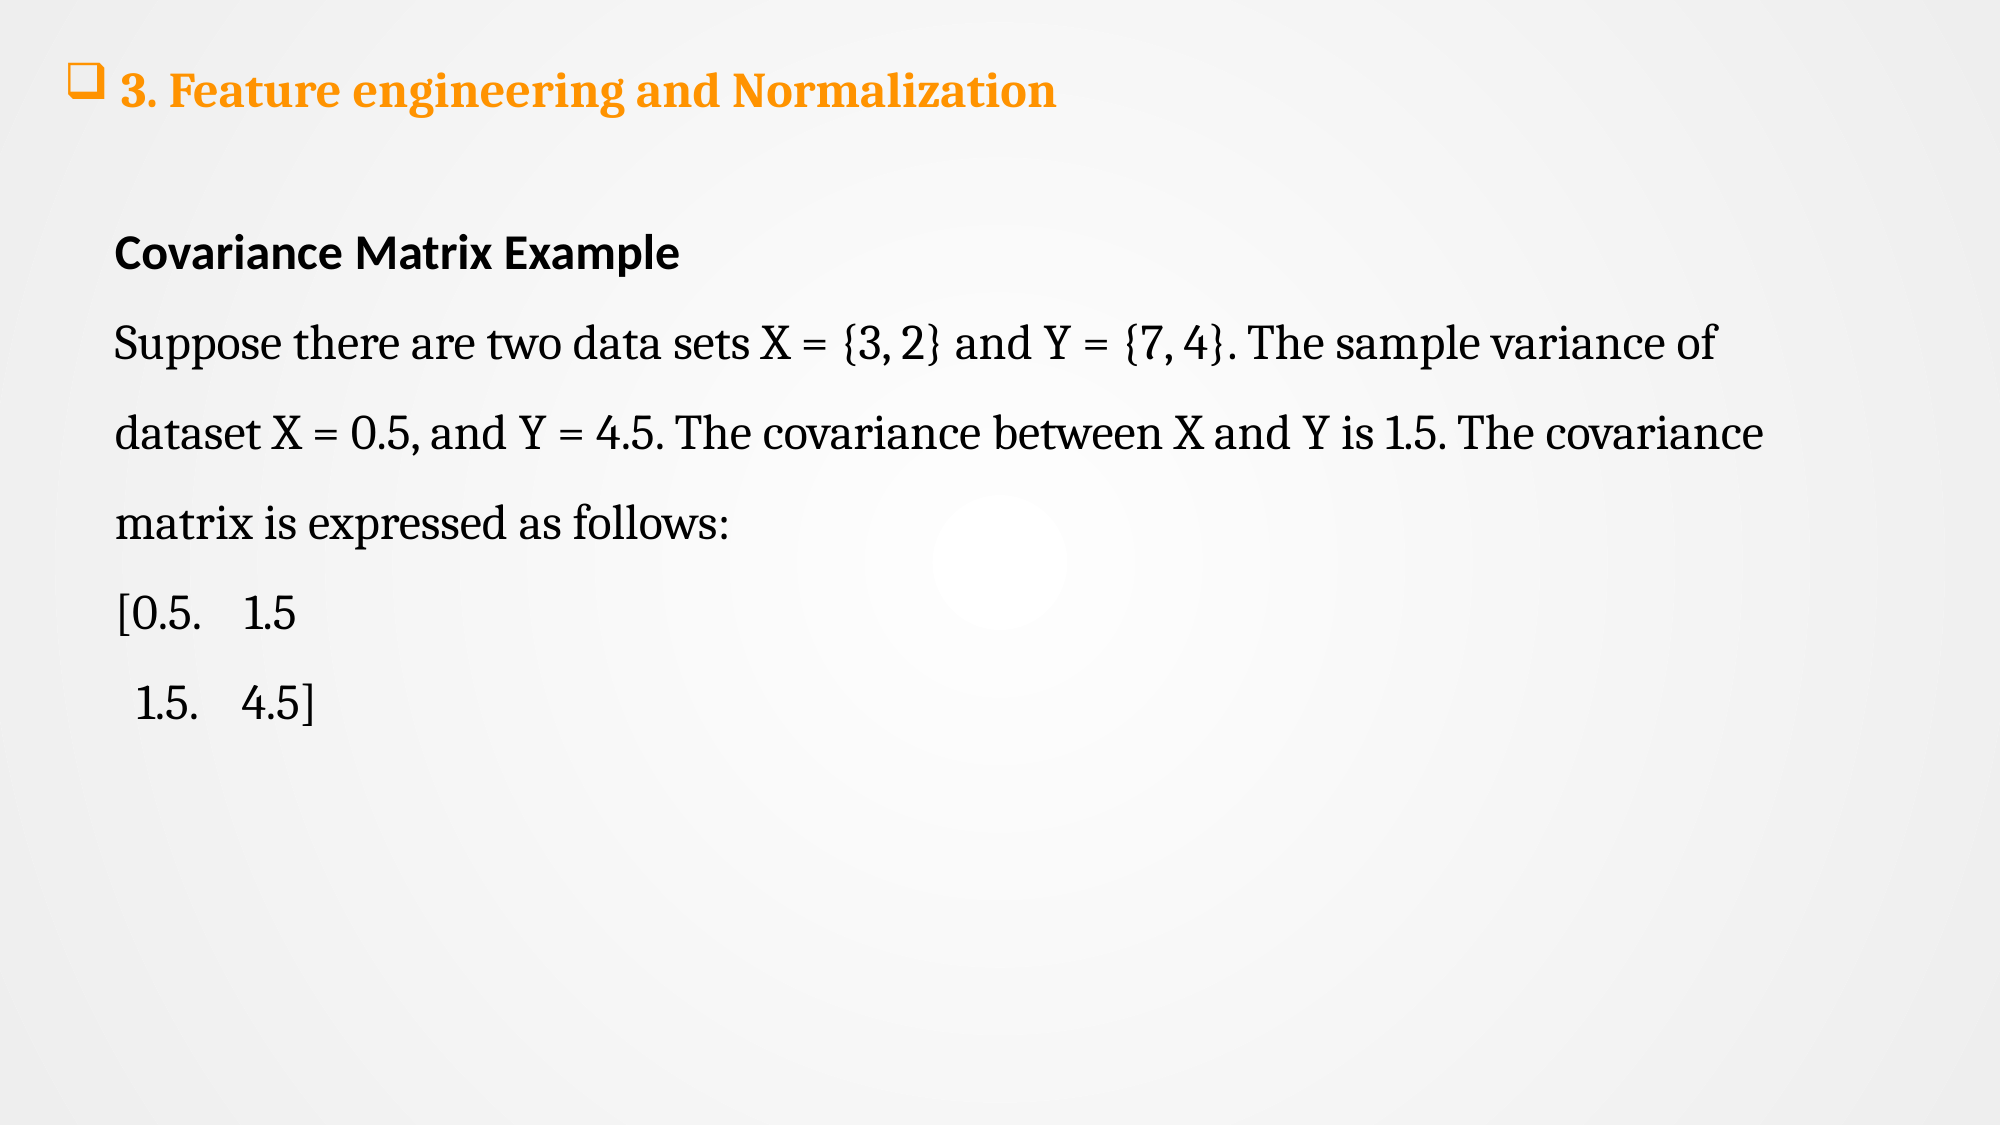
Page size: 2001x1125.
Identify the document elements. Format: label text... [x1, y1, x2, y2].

text_box Covariance Matrix Example Suppose there are two data sets X = {3, 2} and Y = {7, 4}. The sample variance of dataset X = 0.5, and Y = 4.5. The covariance between X and Y is 1.5. The covariance matrix is expressed as follows: [0.5. 1.5 1.5. 4.5] [99, 212, 1950, 798]
text_box 3. Feature engineering and Normalization [49, 49, 1163, 125]
